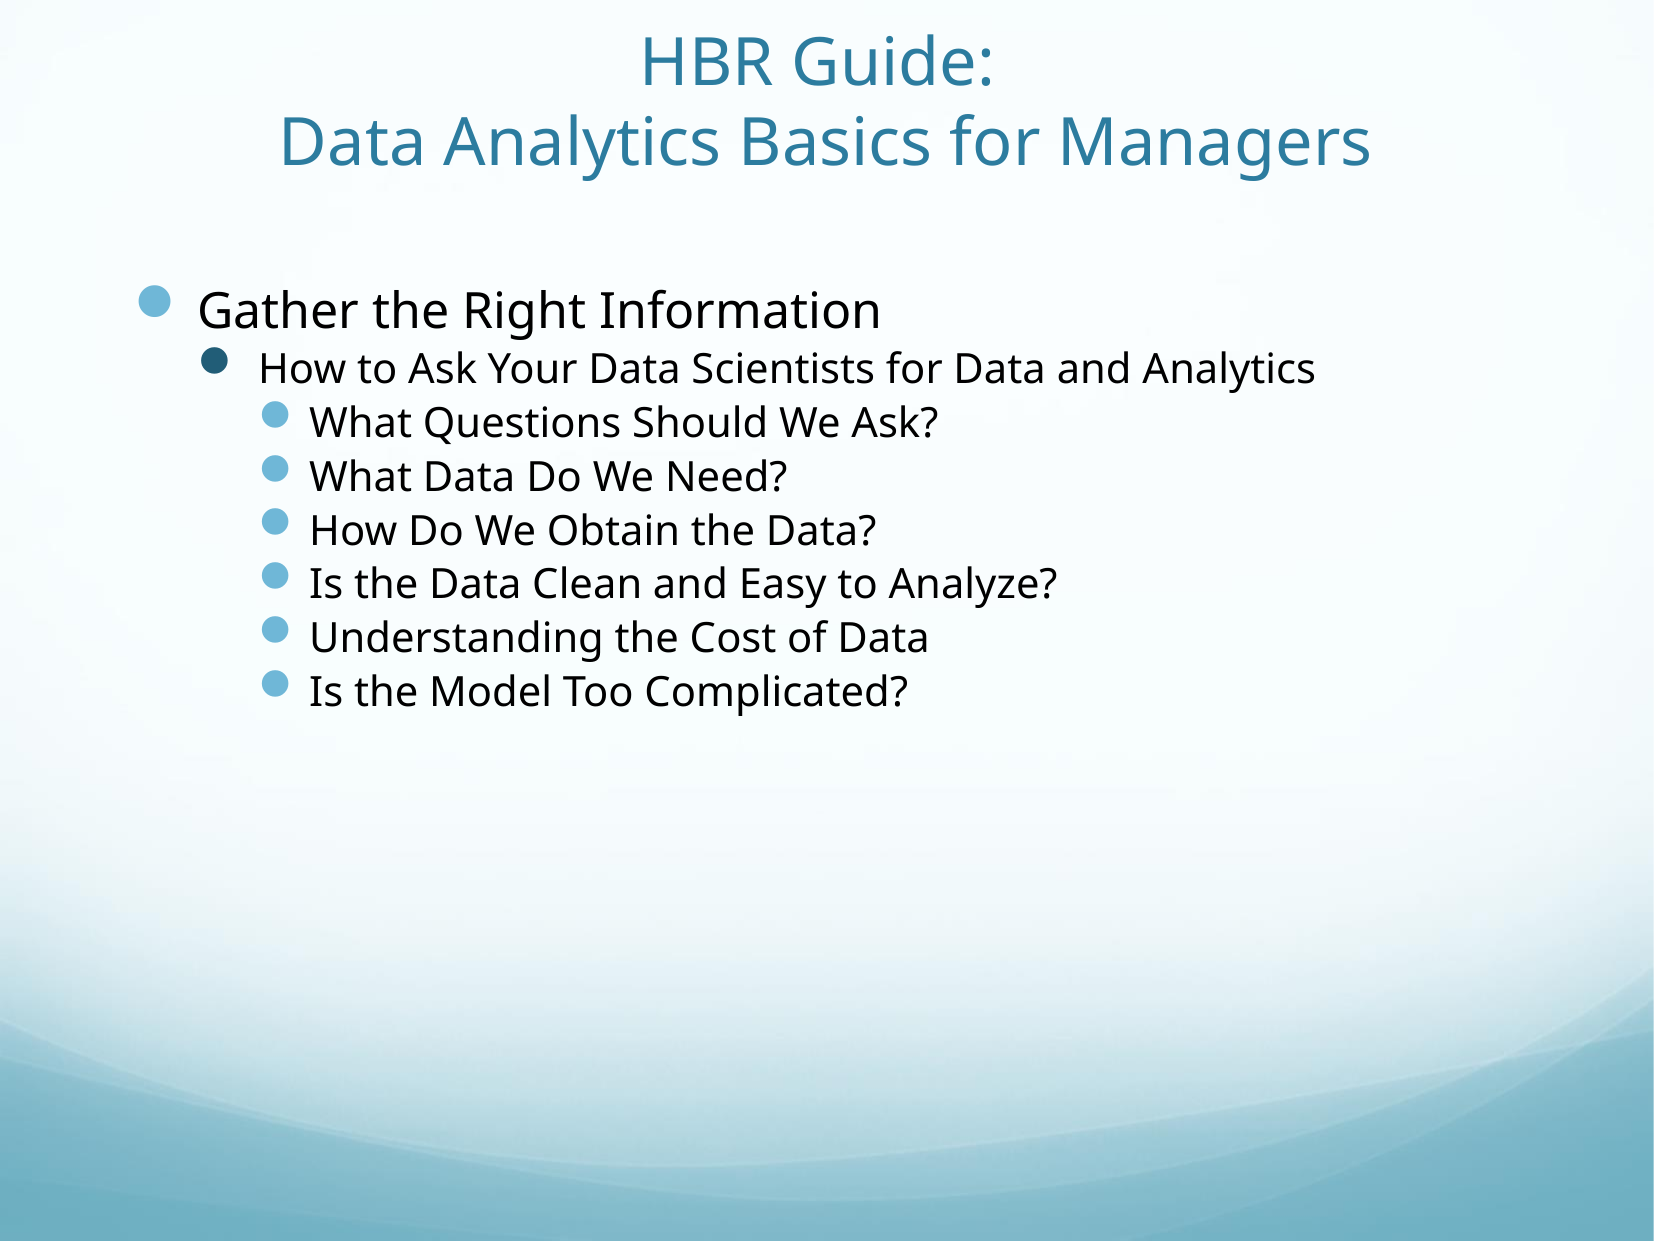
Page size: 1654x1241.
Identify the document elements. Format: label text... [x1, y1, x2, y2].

list Gather the Right Information How to Ask Your Data Scientists for Data and Analytics What Questions Should We Ask? What Data Do We Need? How Do We Obtain the Data? Is the Data Clean and Easy to Analyze? Understanding the Cost of Data Is the Model Too Complicated? [117, 281, 1627, 1233]
title HBR Guide: Data Analytics Basics for Managers [99, 0, 1554, 187]
picture [0, 0, 1654, 1241]
